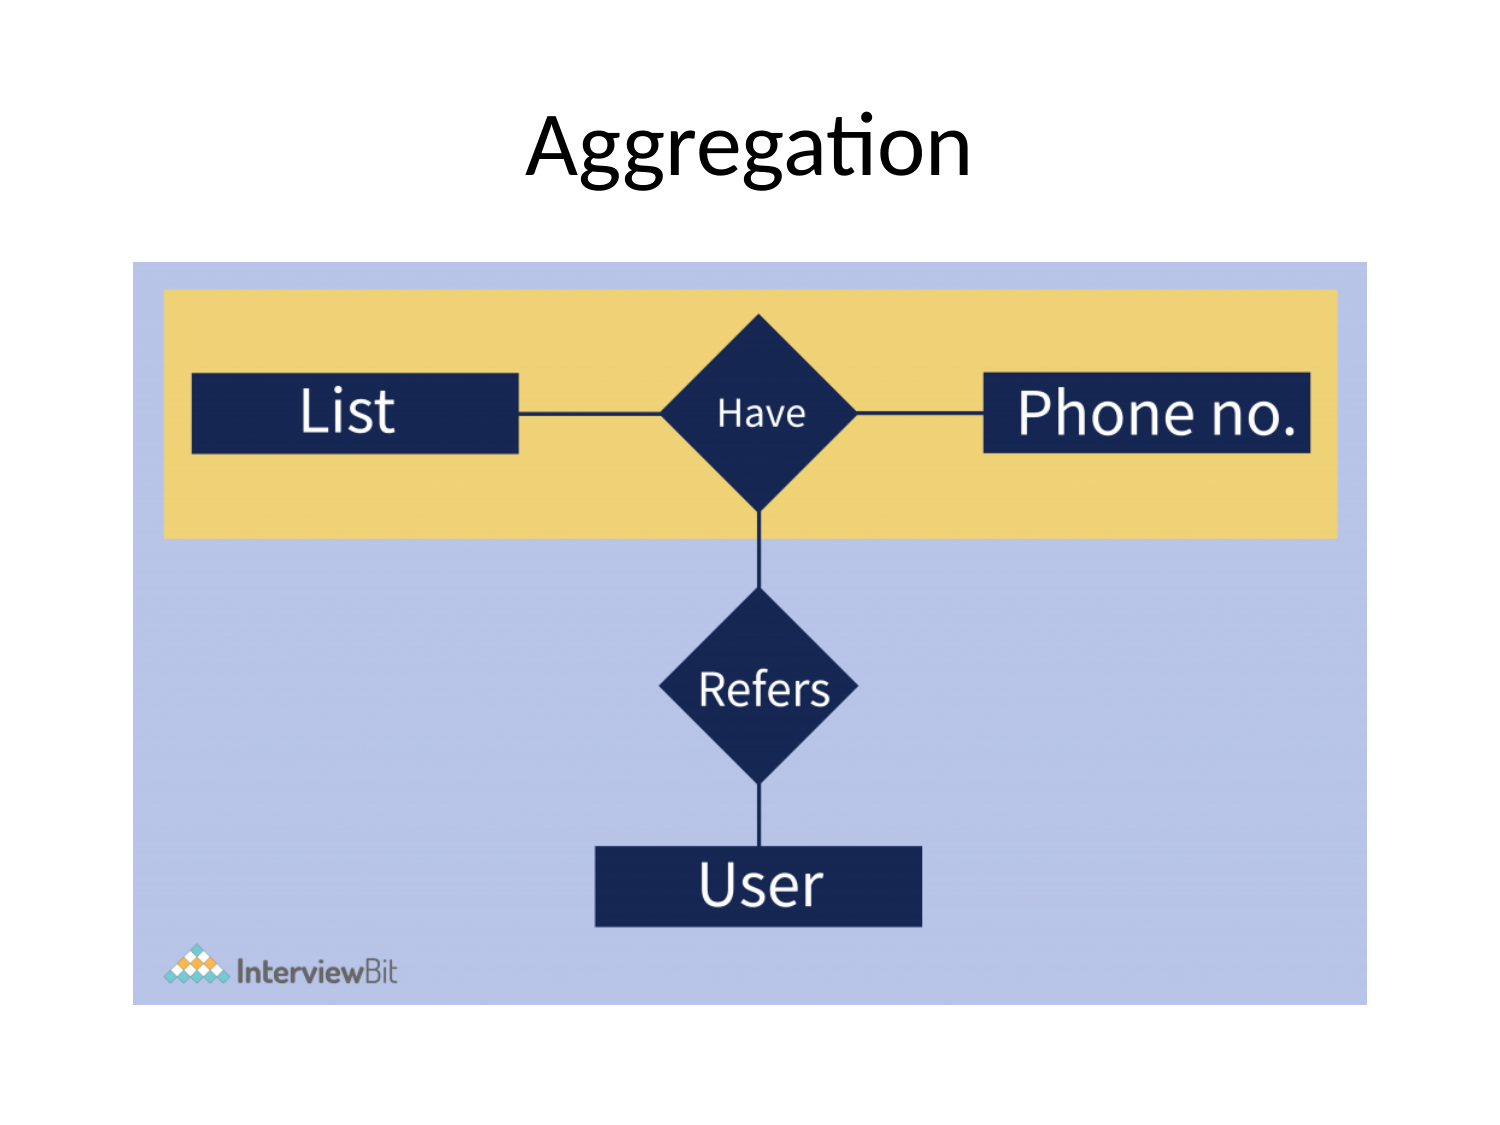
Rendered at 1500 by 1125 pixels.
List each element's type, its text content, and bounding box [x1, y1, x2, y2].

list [133, 262, 1367, 1006]
title Aggregation [75, 45, 1425, 233]
